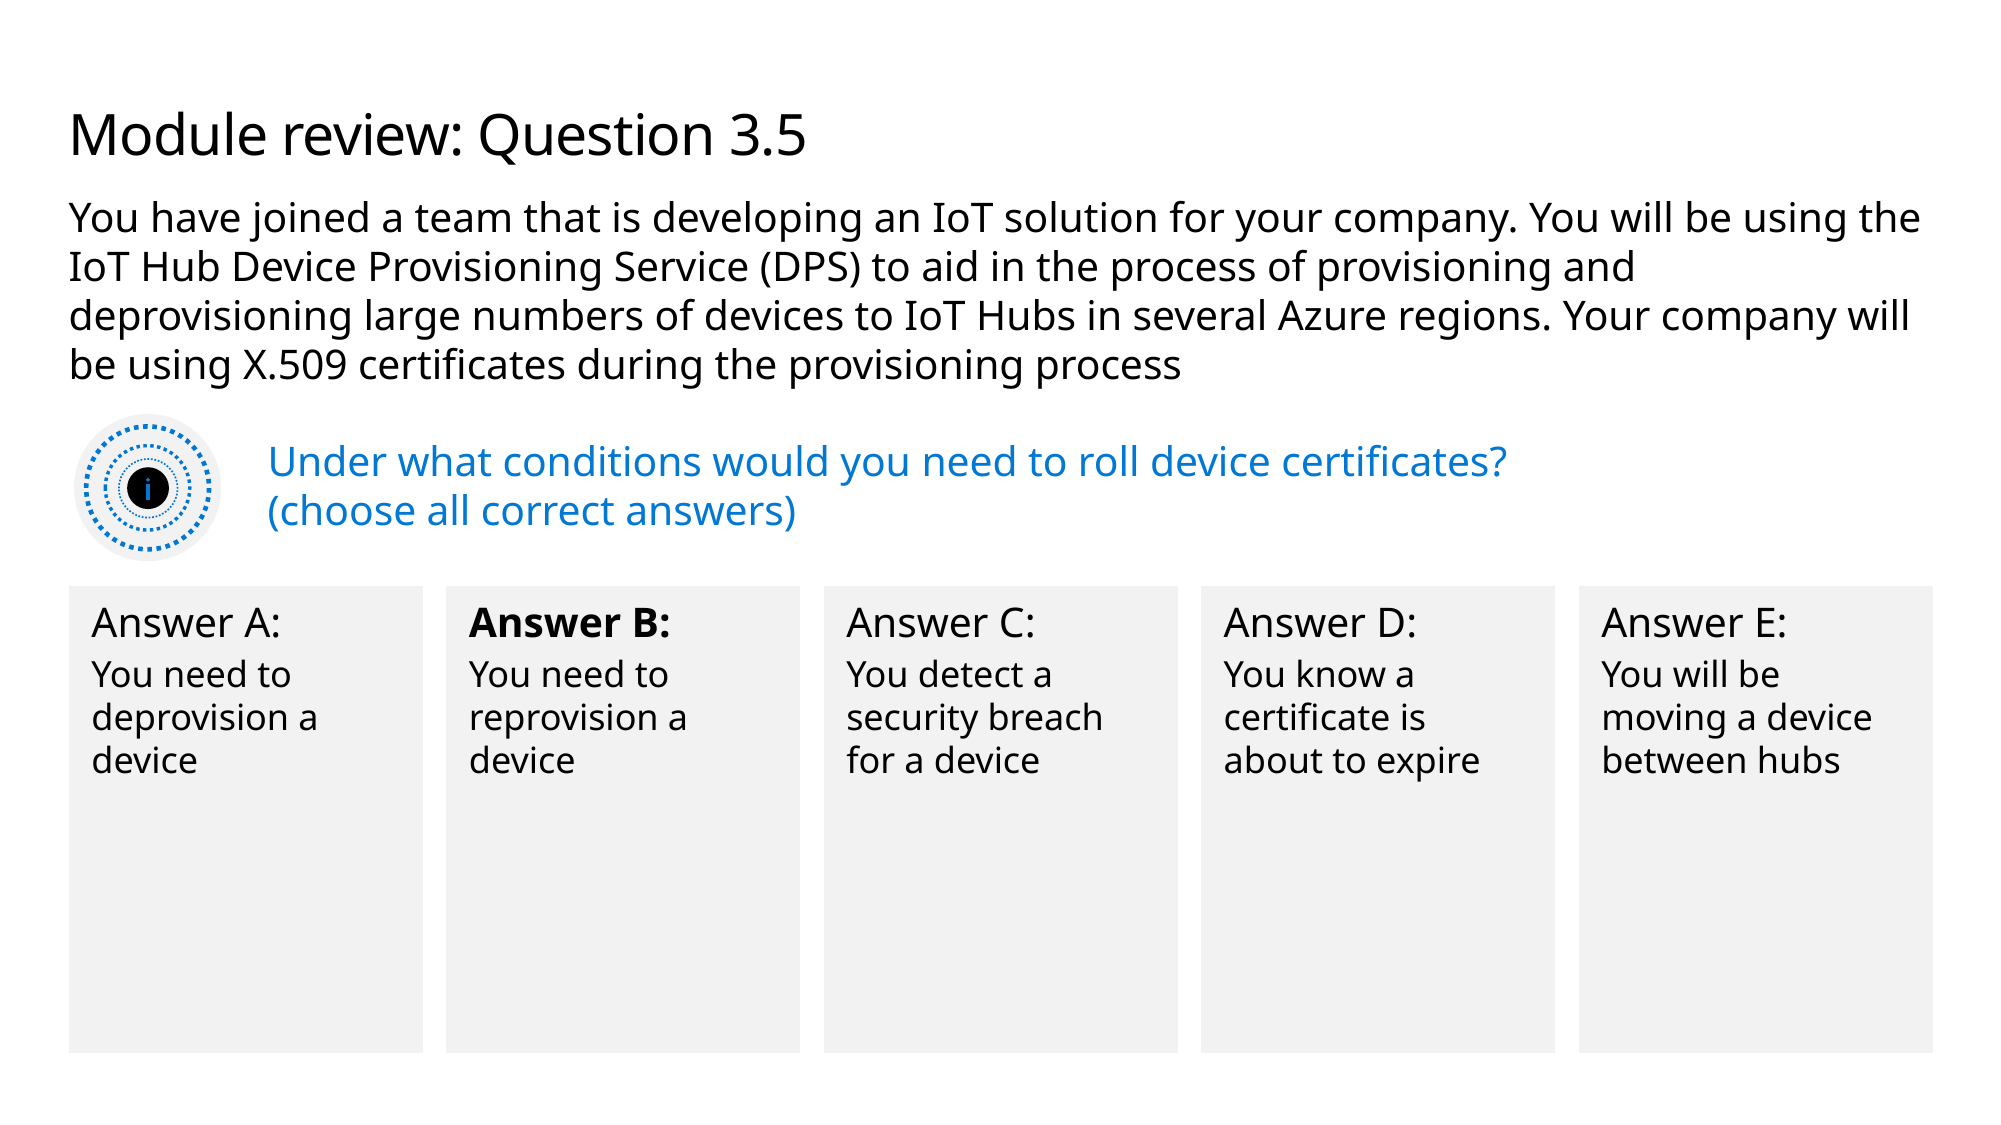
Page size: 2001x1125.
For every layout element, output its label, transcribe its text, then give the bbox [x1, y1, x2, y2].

text_box You have joined a team that is developing an IoT solution for your company. You will be using the IoT Hub Device Provisioning Service (DPS) to aid in the process of provisioning and deprovisioning large numbers of devices to IoT Hubs in several Azure regions. Your company will be using X.509 certificates during the provisioning process [68, 191, 1930, 388]
picture [73, 413, 222, 562]
text_box Answer A: You need to deprovision a device [69, 586, 423, 1053]
text_box Under what conditions would you need to roll device certificates? (choose all correct answers) [267, 435, 1969, 534]
text_box Answer E: You will be moving a device between hubs [1579, 586, 1932, 1053]
title Module review: Question 3.5 [68, 101, 1930, 168]
text_box Answer D: You know a certificate is about to expire [1201, 586, 1555, 1053]
text_box Answer B: You need to reprovision a device [446, 586, 800, 1053]
text_box Answer C: You detect a security breach for a device [824, 586, 1178, 1053]
